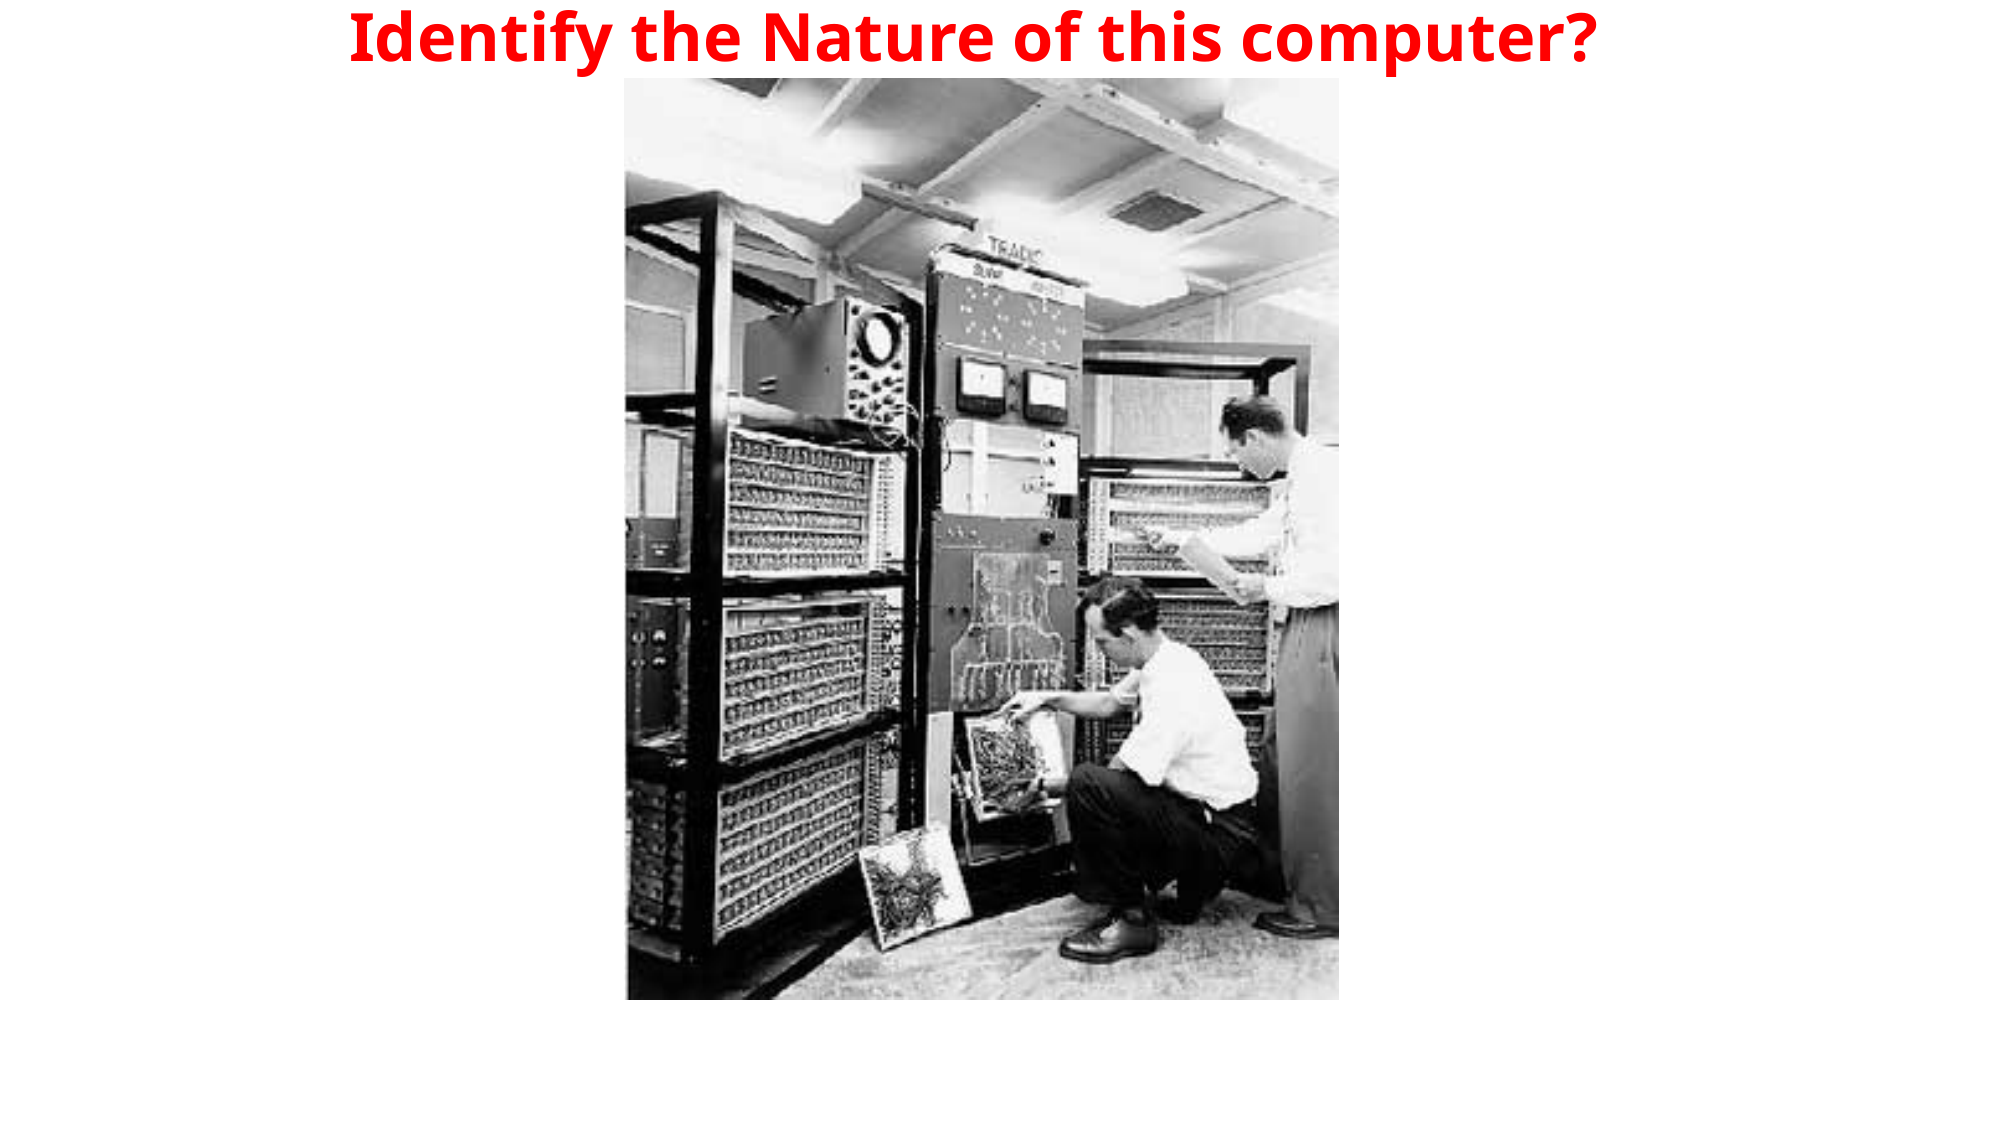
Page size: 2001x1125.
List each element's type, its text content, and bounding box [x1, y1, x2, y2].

text_box Identify the Nature of this computer? [334, 0, 1614, 83]
picture [624, 77, 1340, 1001]
